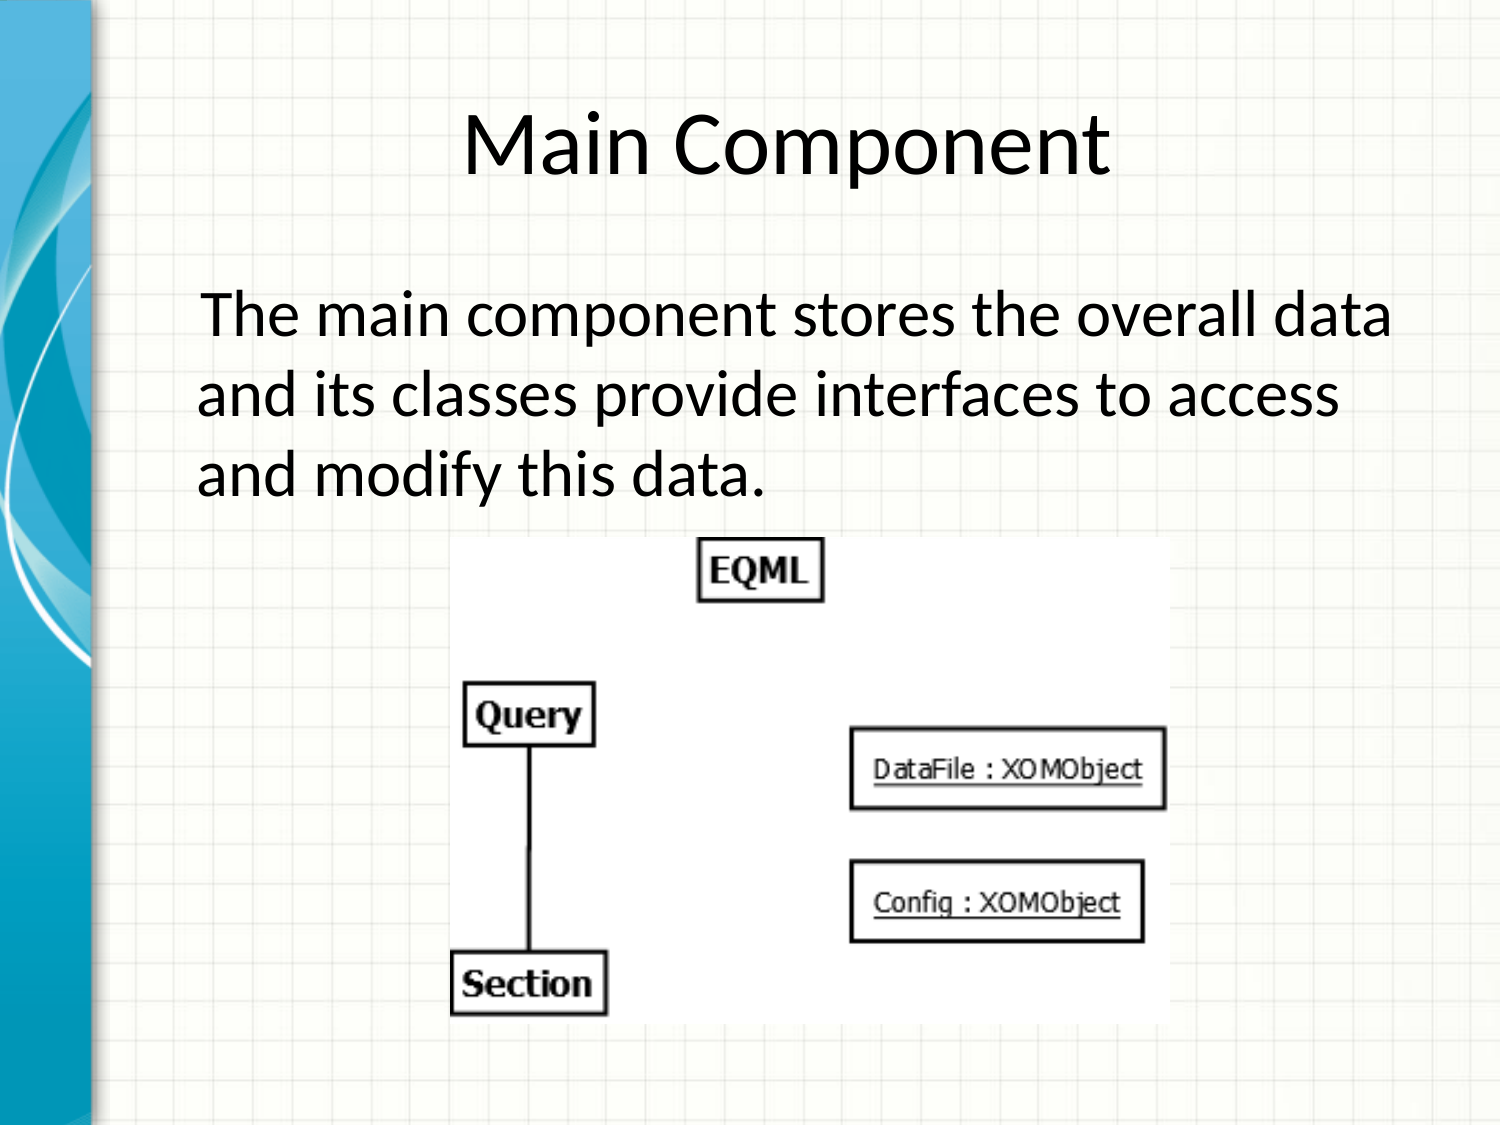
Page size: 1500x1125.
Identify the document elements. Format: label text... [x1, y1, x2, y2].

list The main component stores the overall data and its classes provide interfaces to access and modify this data. [125, 261, 1450, 967]
picture [0, 0, 1500, 1125]
title Main Component [125, 44, 1450, 232]
